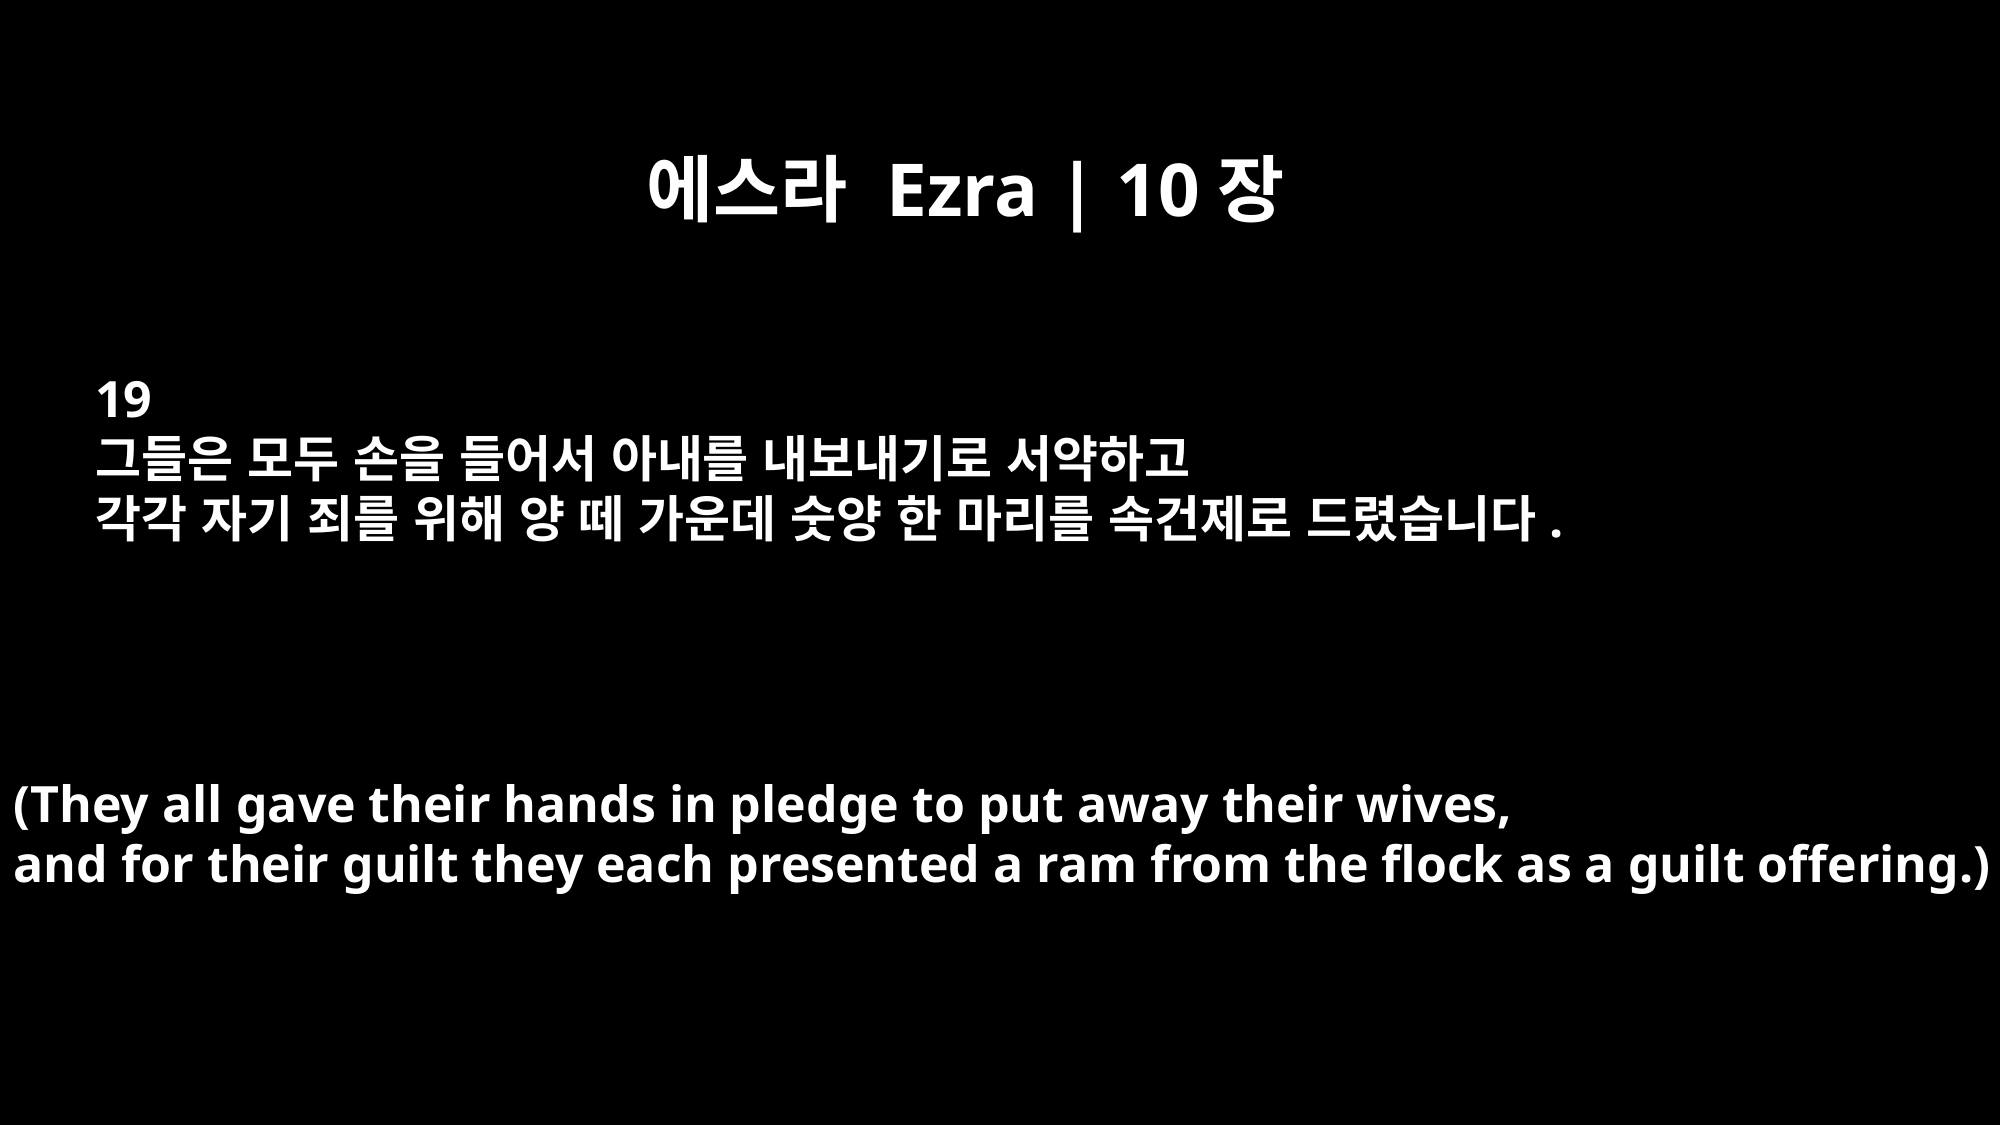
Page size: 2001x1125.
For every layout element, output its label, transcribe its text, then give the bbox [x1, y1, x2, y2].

text_box 에스라 Ezra | 10장 [631, 136, 1301, 239]
text_box (They all gave their hands in pledge to put away their wives, and for their guilt they each presented a ram from the flock as a guilt offering.) [0, 764, 2000, 900]
text_box 19 그들은 모두 손을 들어서 아내를 내보내기로 서약하고 각각 자기 죄를 위해 양 떼 가운데 숫양 한 마리를 속건제로 드렸습니다. [80, 359, 1579, 555]
